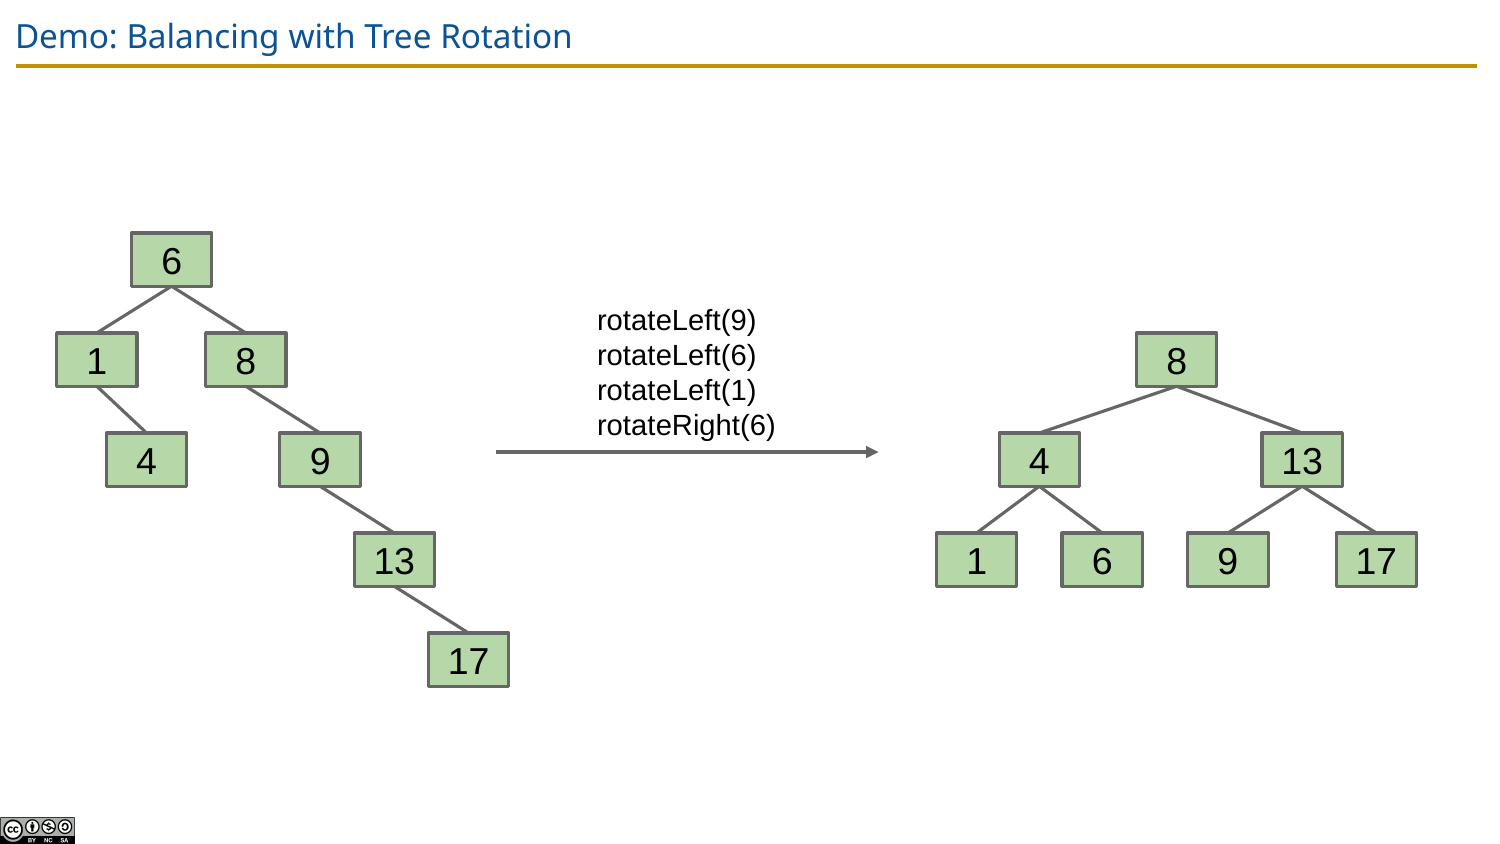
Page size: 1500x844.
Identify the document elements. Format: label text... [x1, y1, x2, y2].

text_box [1177, 386, 1303, 434]
picture [0, 817, 75, 844]
text_box 6 [1062, 533, 1143, 587]
text_box 9 [1187, 533, 1269, 587]
title Demo: Balancing with Tree Rotation [0, 0, 1398, 65]
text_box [1039, 386, 1177, 434]
text_box 17 [428, 633, 509, 687]
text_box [96, 386, 147, 434]
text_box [1304, 486, 1377, 534]
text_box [1038, 486, 1103, 534]
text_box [1227, 486, 1303, 534]
text_box 6 [131, 232, 212, 284]
text_box 13 [1261, 432, 1343, 484]
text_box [976, 486, 1036, 534]
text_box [172, 285, 246, 334]
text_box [245, 386, 321, 434]
text_box 9 [279, 432, 361, 487]
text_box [319, 486, 395, 534]
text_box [393, 586, 469, 634]
text_box 8 [205, 332, 287, 387]
text_box 4 [999, 432, 1080, 484]
text_box 17 [1336, 533, 1417, 587]
text_box rotateLeft(9) rotateLeft(6) rotateLeft(1) rotateRight(6) [582, 286, 809, 443]
text_box 1 [56, 332, 138, 387]
text_box 1 [936, 533, 1017, 587]
text_box 13 [354, 533, 435, 587]
text_box 4 [106, 432, 187, 487]
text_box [96, 285, 172, 334]
text_box 8 [1136, 333, 1217, 384]
